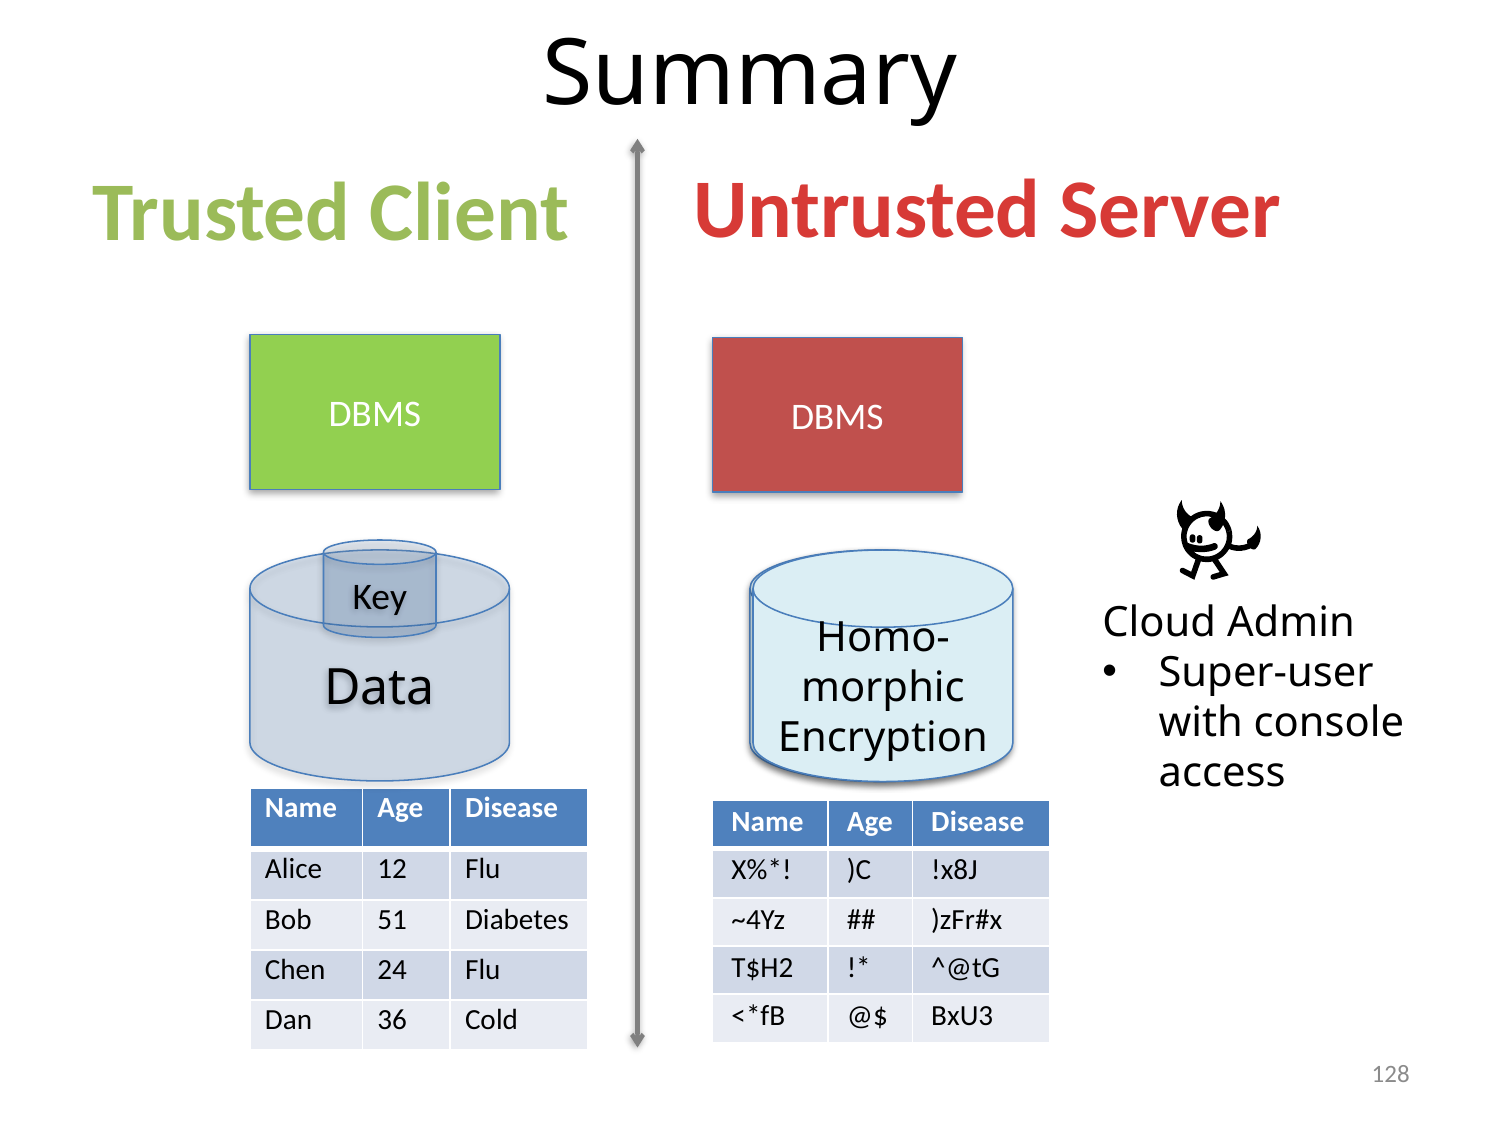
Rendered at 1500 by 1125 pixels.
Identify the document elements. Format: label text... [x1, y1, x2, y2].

table_cell ^@tG [913, 947, 1049, 993]
title Summary [75, 0, 1425, 136]
table_cell @$ [829, 995, 912, 1042]
table_cell Cold [451, 1001, 587, 1049]
text_box Data [249, 553, 511, 782]
table_header Age [363, 789, 449, 846]
table_cell )zFr#x [913, 899, 1049, 945]
table_cell ## [829, 899, 912, 945]
table_cell 36 [363, 1001, 449, 1049]
table_cell Flu [451, 951, 587, 999]
table_cell Diabetes [451, 901, 587, 949]
table_cell Bob [251, 901, 362, 949]
table_header Disease [913, 801, 1049, 846]
slide_number 128 [1074, 1042, 1425, 1103]
table_cell X%*! [713, 851, 827, 897]
table_cell Chen [251, 951, 362, 999]
table_cell 12 [363, 852, 449, 899]
table_cell 51 [363, 901, 449, 949]
text_box DBMS [249, 334, 501, 490]
table_cell ~4Yz [713, 899, 827, 945]
text_box Untrusted Server [678, 146, 1297, 262]
table_header Disease [451, 789, 587, 846]
table_cell 24 [363, 951, 449, 999]
table_cell <*fB [713, 995, 827, 1042]
table_header Age [829, 801, 912, 846]
table_cell )C [829, 851, 912, 897]
table_cell Flu [451, 852, 587, 899]
picture [1174, 499, 1263, 581]
table_cell BxU3 [913, 995, 1049, 1042]
table_cell !x8J [913, 851, 1049, 897]
table_cell Alice [251, 852, 362, 899]
text_box Homo-morphic Encryption [752, 549, 1014, 783]
text_box Cloud Admin Super-user with console access [1087, 587, 1458, 803]
table_header Name [713, 801, 827, 846]
table_cell Dan [251, 1001, 362, 1049]
table_cell !* [829, 947, 912, 993]
text_box r2 [325, 541, 434, 563]
table_header Name [251, 789, 362, 846]
text_box Trusted Client [24, 149, 633, 265]
text_box DBMS [712, 337, 963, 493]
table_cell T$H2 [713, 947, 827, 993]
text_box Key [322, 539, 437, 639]
